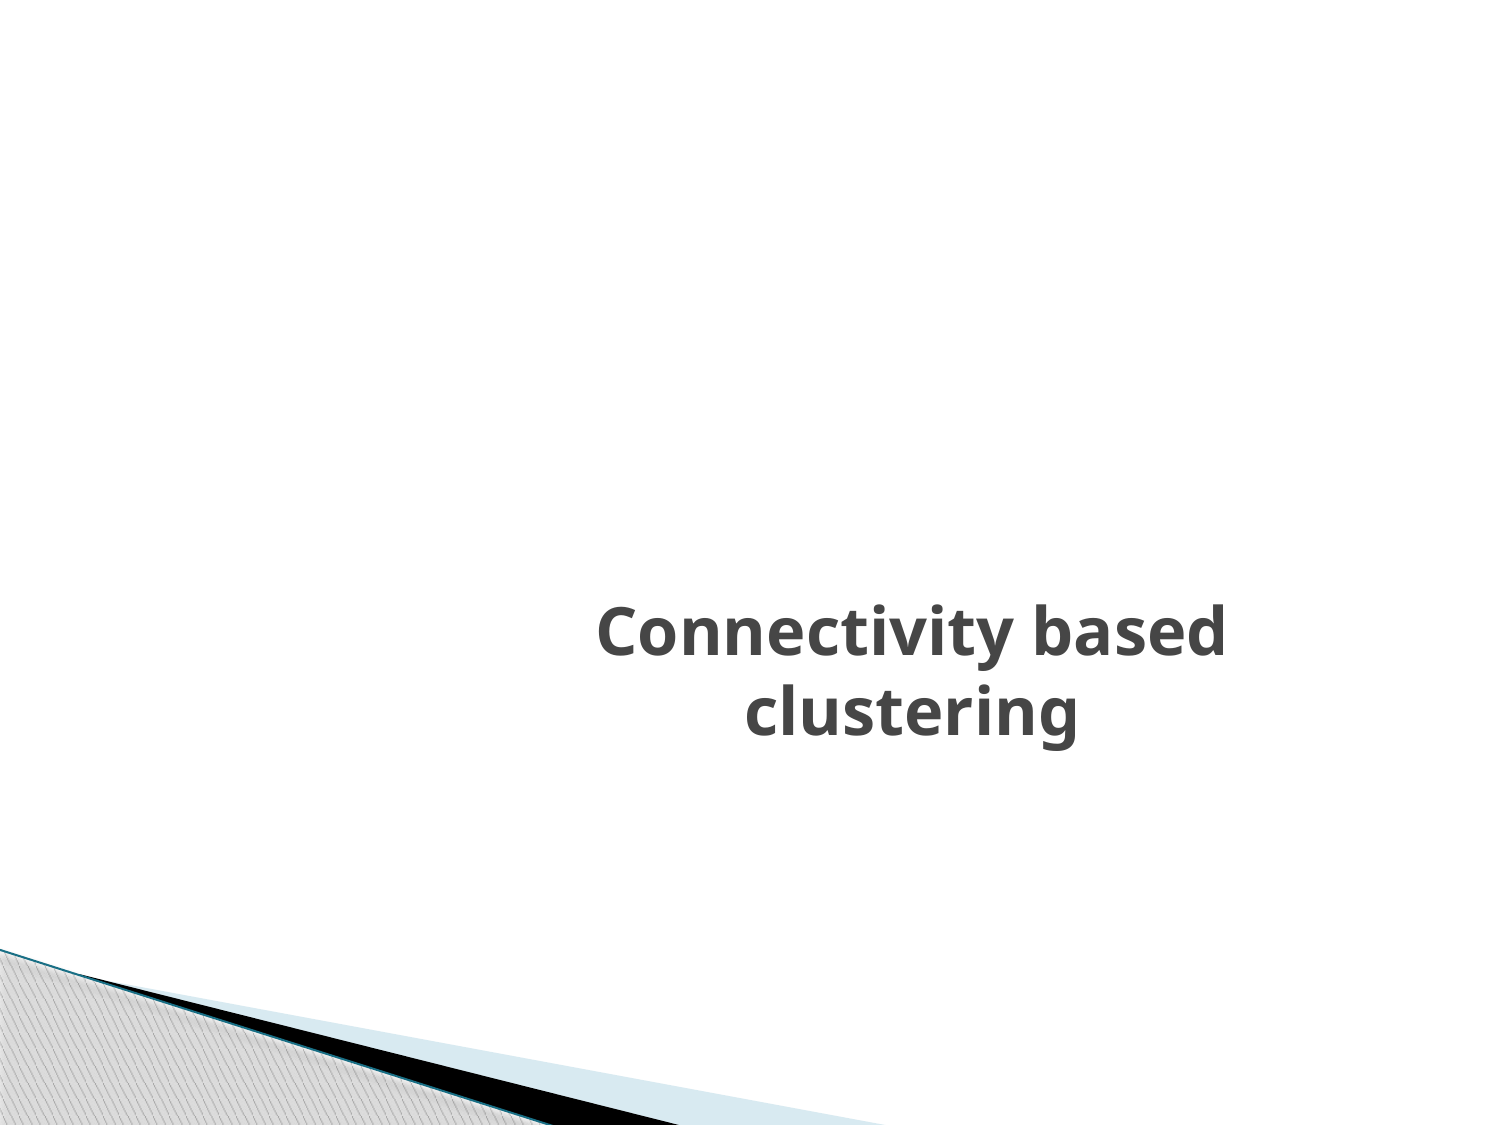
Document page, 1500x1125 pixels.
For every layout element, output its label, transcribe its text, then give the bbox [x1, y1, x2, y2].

title Connectivity based clustering [412, 575, 1413, 763]
